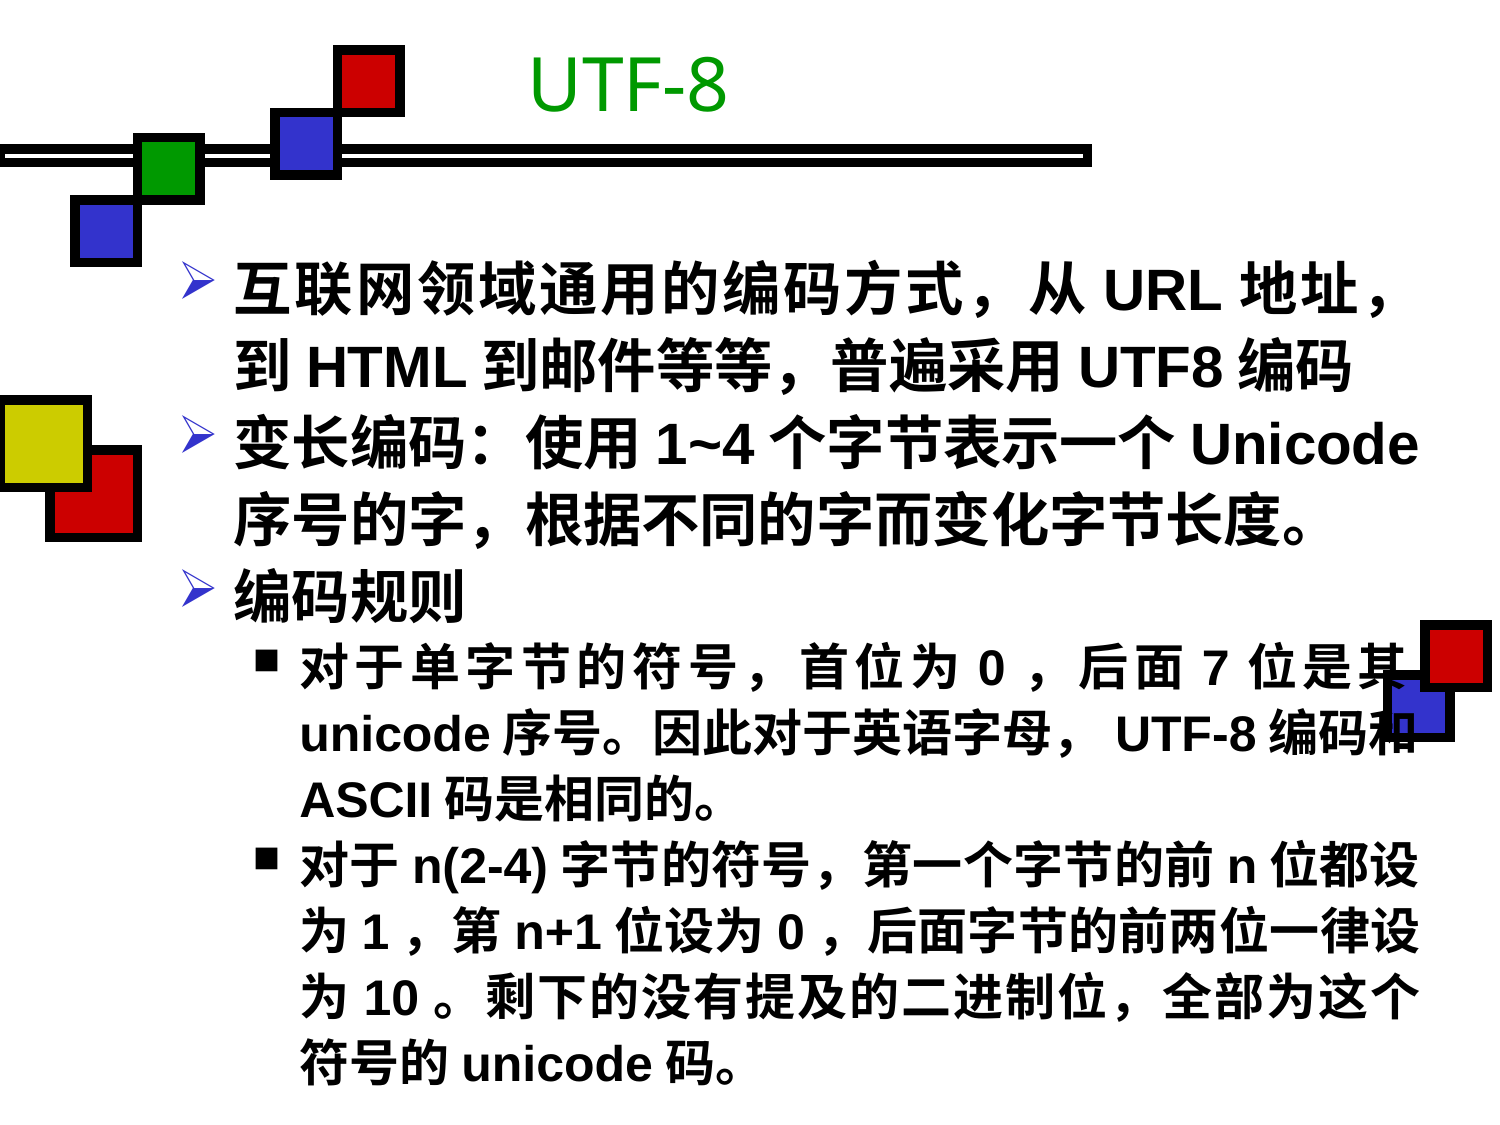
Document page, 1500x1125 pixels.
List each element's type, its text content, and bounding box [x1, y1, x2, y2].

title UTF-8 [512, 12, 1500, 150]
list 互联网领域通用的编码方式，从URL地址，到HTML到邮件等等，普遍采用UTF8编码 变长编码：使用1~4个字节表示一个Unicode序号的字，根据不同的字而变化字节长度。 编码规则 对于单字节的符号，首位为0，后面7位是其unicode序号。因此对于英语字母，UTF-8编码和ASCII码是相同的。 对于n(2-4)字节的符号，第一个字节的前n位都设为1，第n+1位设为0，后面字节的前两位一律设为10。剩下的没有提及的二进制位，全部为这个符号的unicode码。 [162, 237, 1436, 1071]
